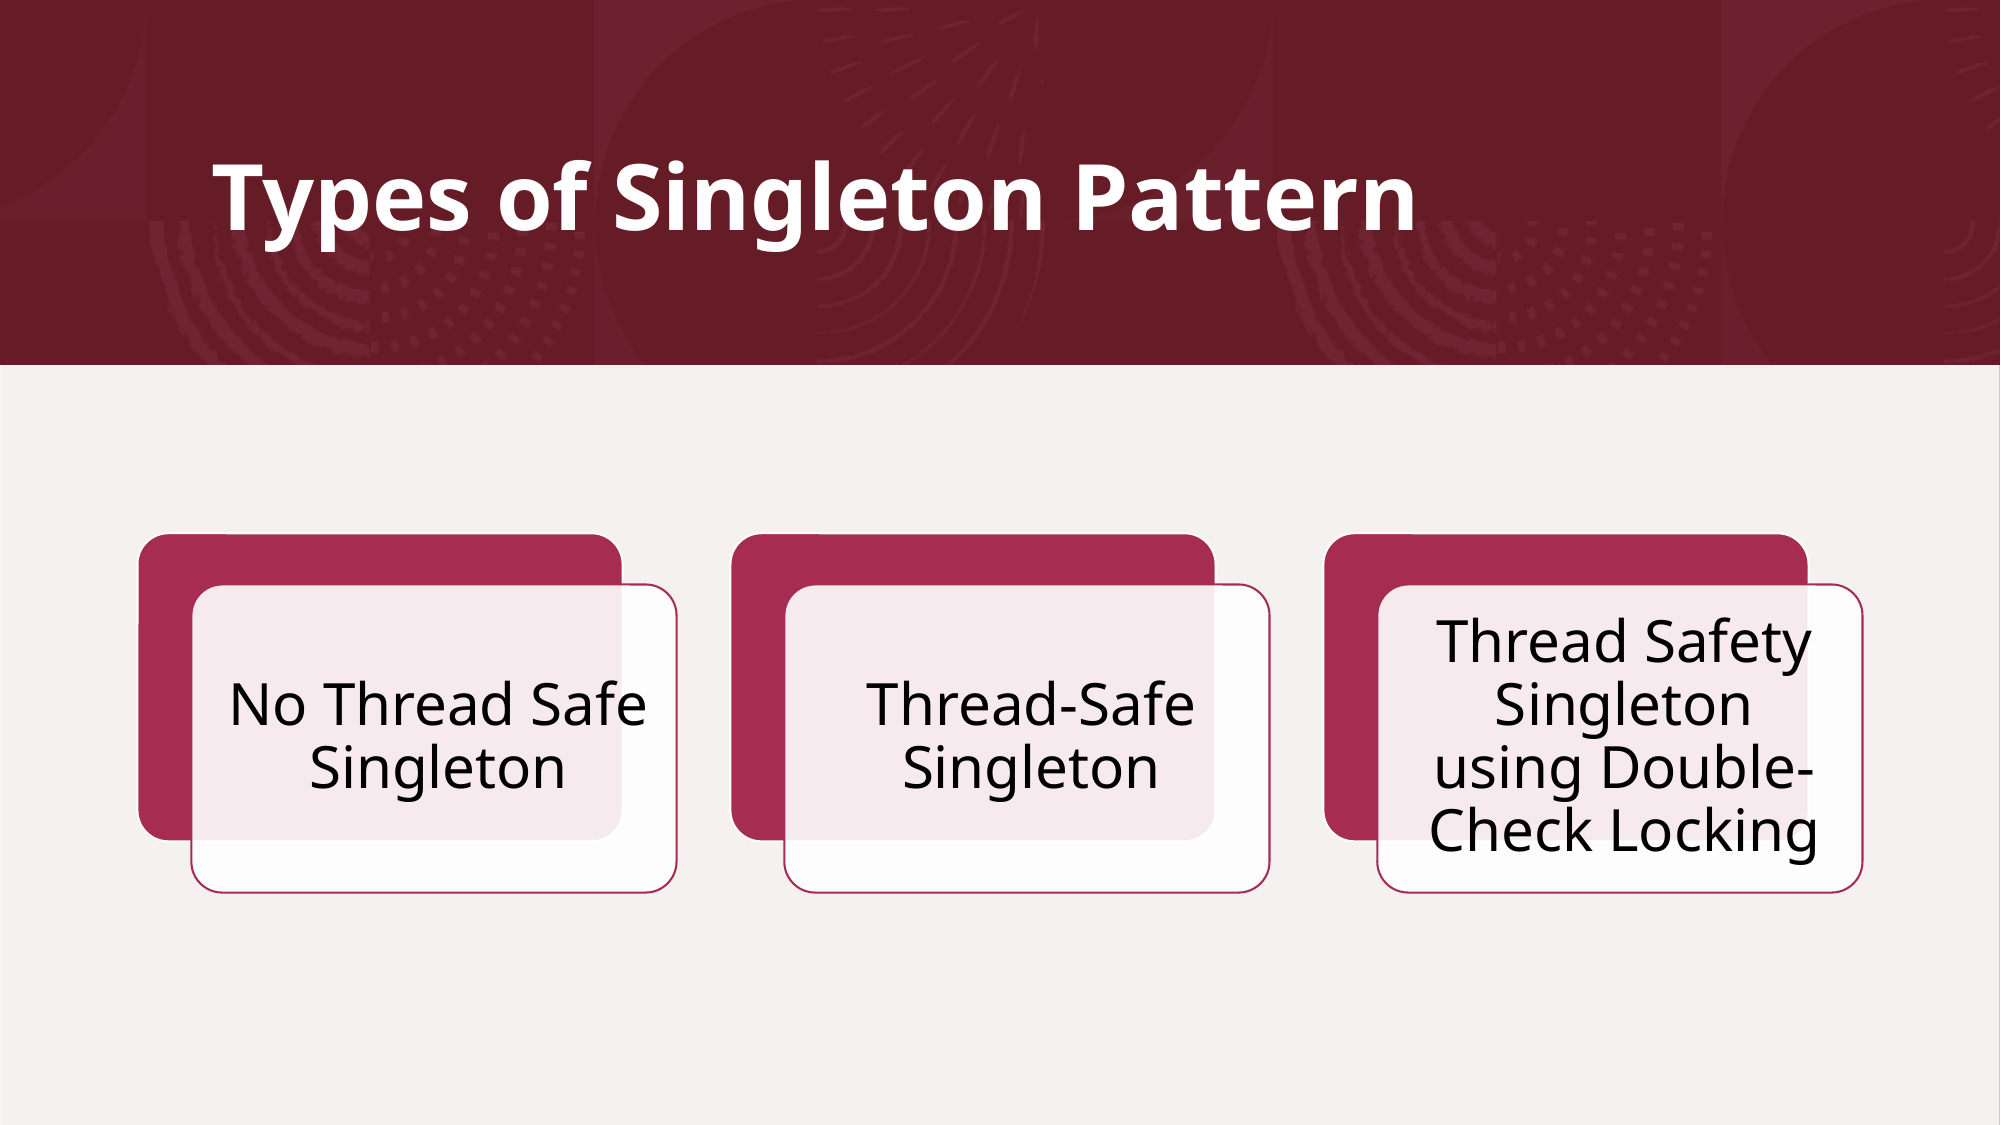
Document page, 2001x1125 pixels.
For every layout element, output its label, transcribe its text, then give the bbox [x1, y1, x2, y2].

title Types of Singleton Pattern [196, 62, 1838, 325]
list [137, 412, 1863, 1014]
text_box [0, 366, 2000, 1125]
text_box [0, 0, 2000, 366]
